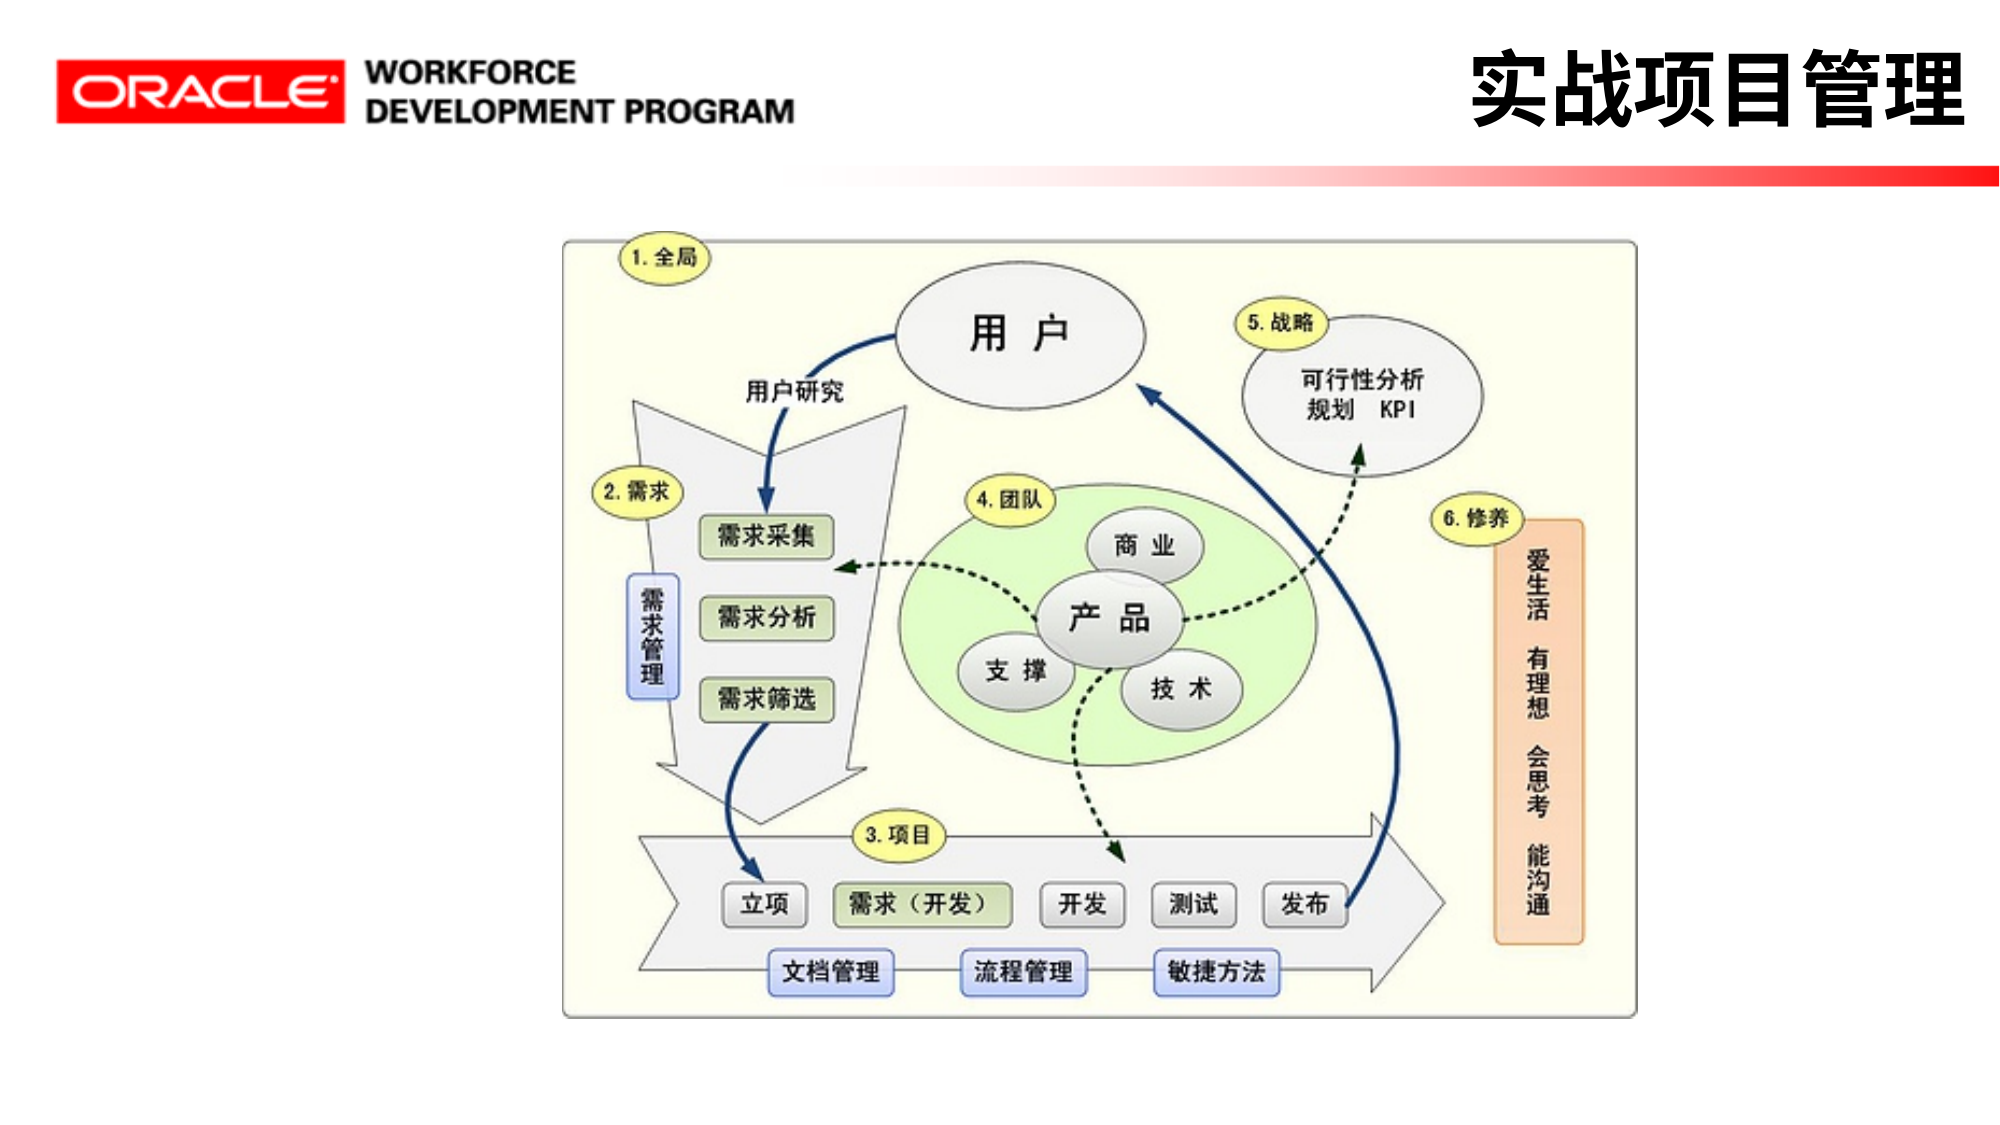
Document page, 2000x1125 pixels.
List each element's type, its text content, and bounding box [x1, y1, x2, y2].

text_box 实战项目管理 [1140, 30, 1980, 145]
picture [0, 0, 2000, 1125]
